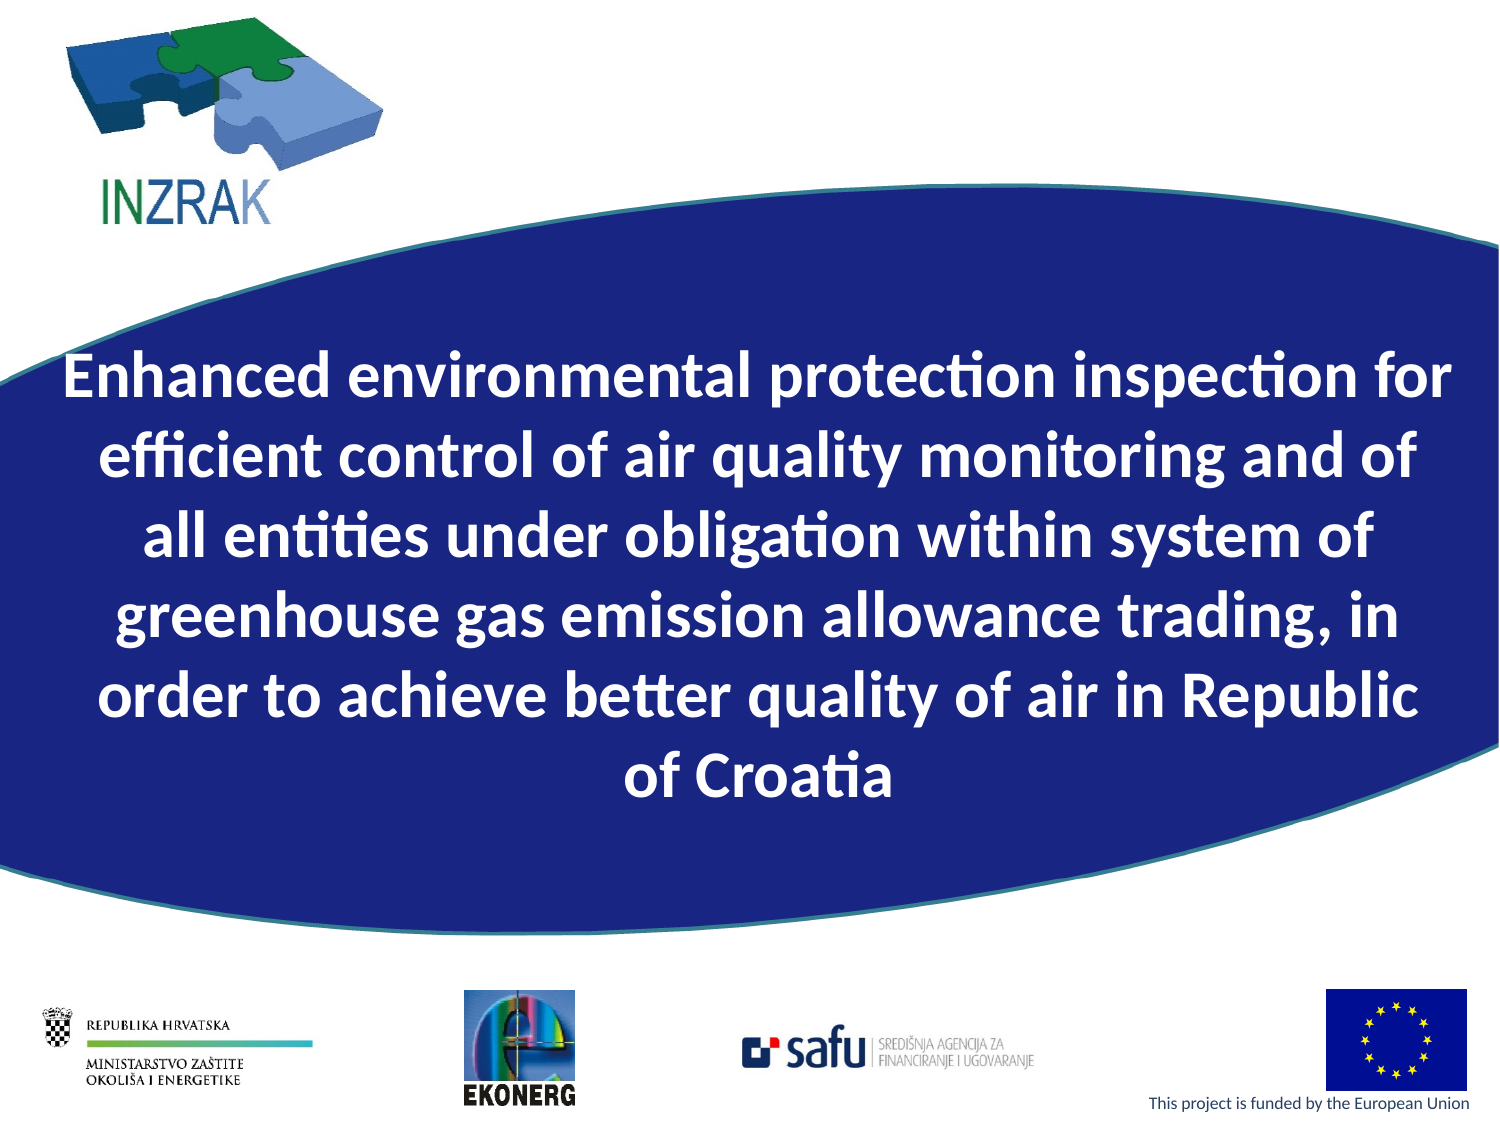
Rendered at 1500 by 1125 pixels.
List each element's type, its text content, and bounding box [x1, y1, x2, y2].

picture [463, 990, 576, 1106]
text_box This project is funded by the European Union [1120, 1086, 1499, 1125]
picture [0, 16, 1499, 936]
picture [734, 984, 1040, 1098]
picture [8, 981, 350, 1125]
picture [1326, 988, 1468, 1091]
